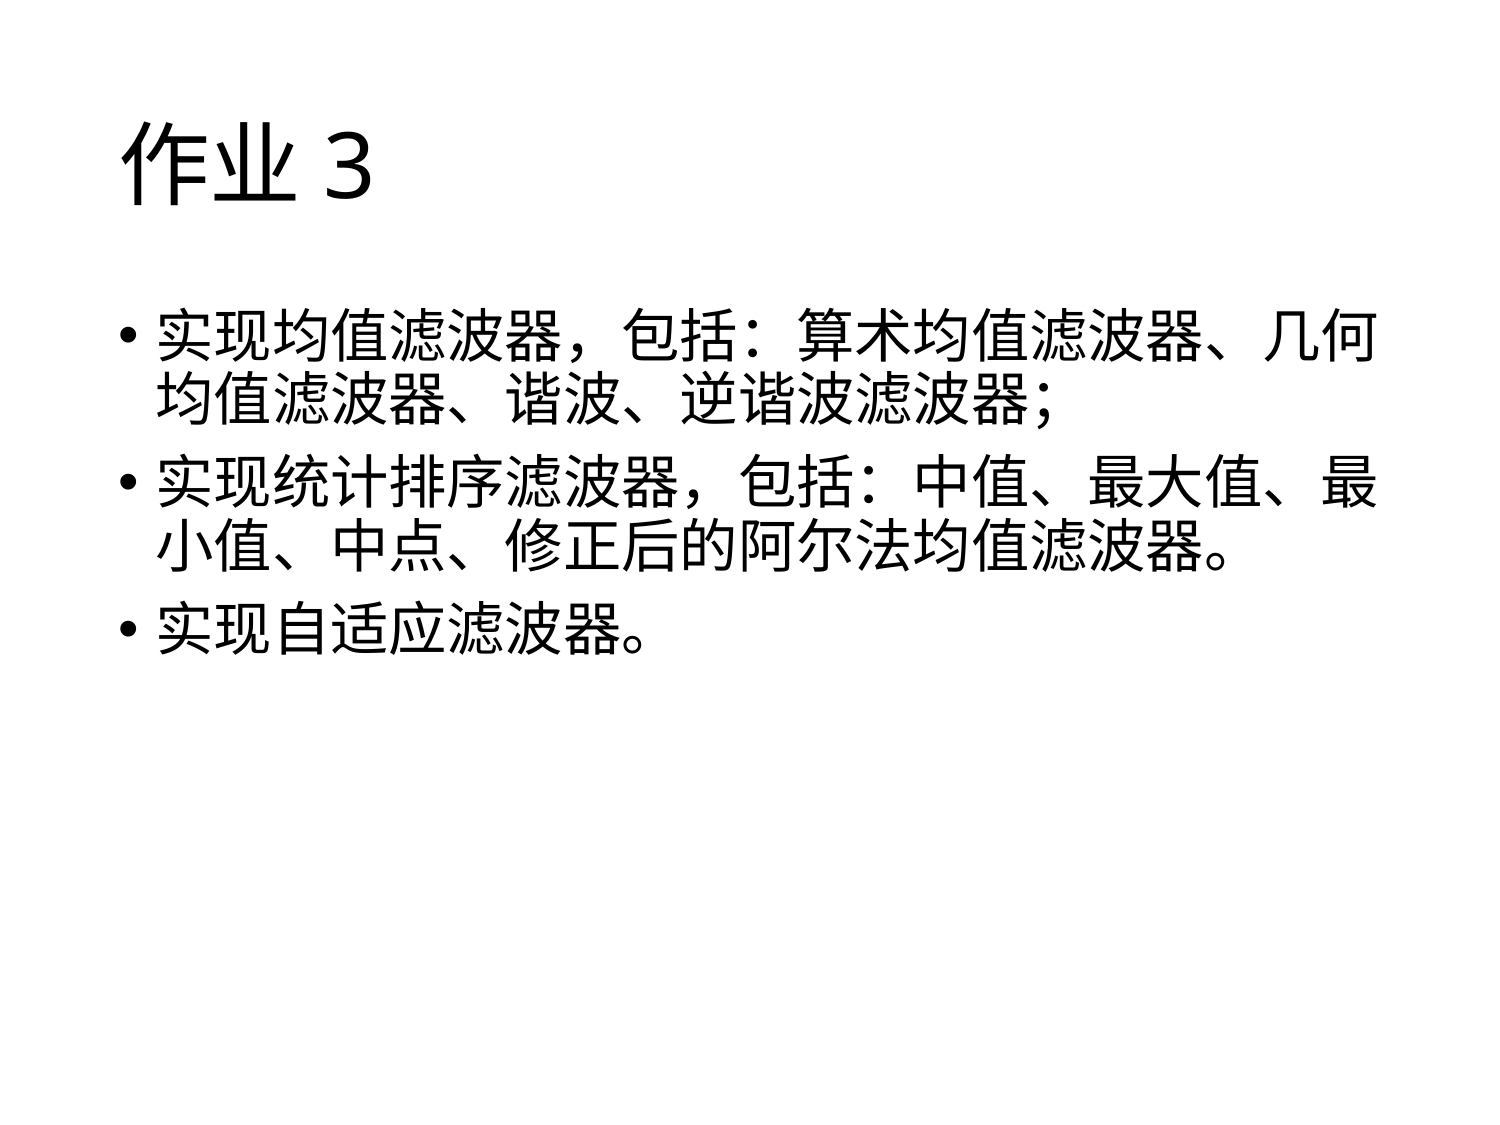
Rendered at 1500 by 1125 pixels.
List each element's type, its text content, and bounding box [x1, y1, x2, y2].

list 实现均值滤波器，包括：算术均值滤波器、几何均值滤波器、谐波、逆谐波滤波器； 实现统计排序滤波器，包括：中值、最大值、最小值、中点、修正后的阿尔法均值滤波器。 实现自适应滤波器。 [103, 299, 1397, 1014]
title 作业3 [103, 59, 1397, 278]
